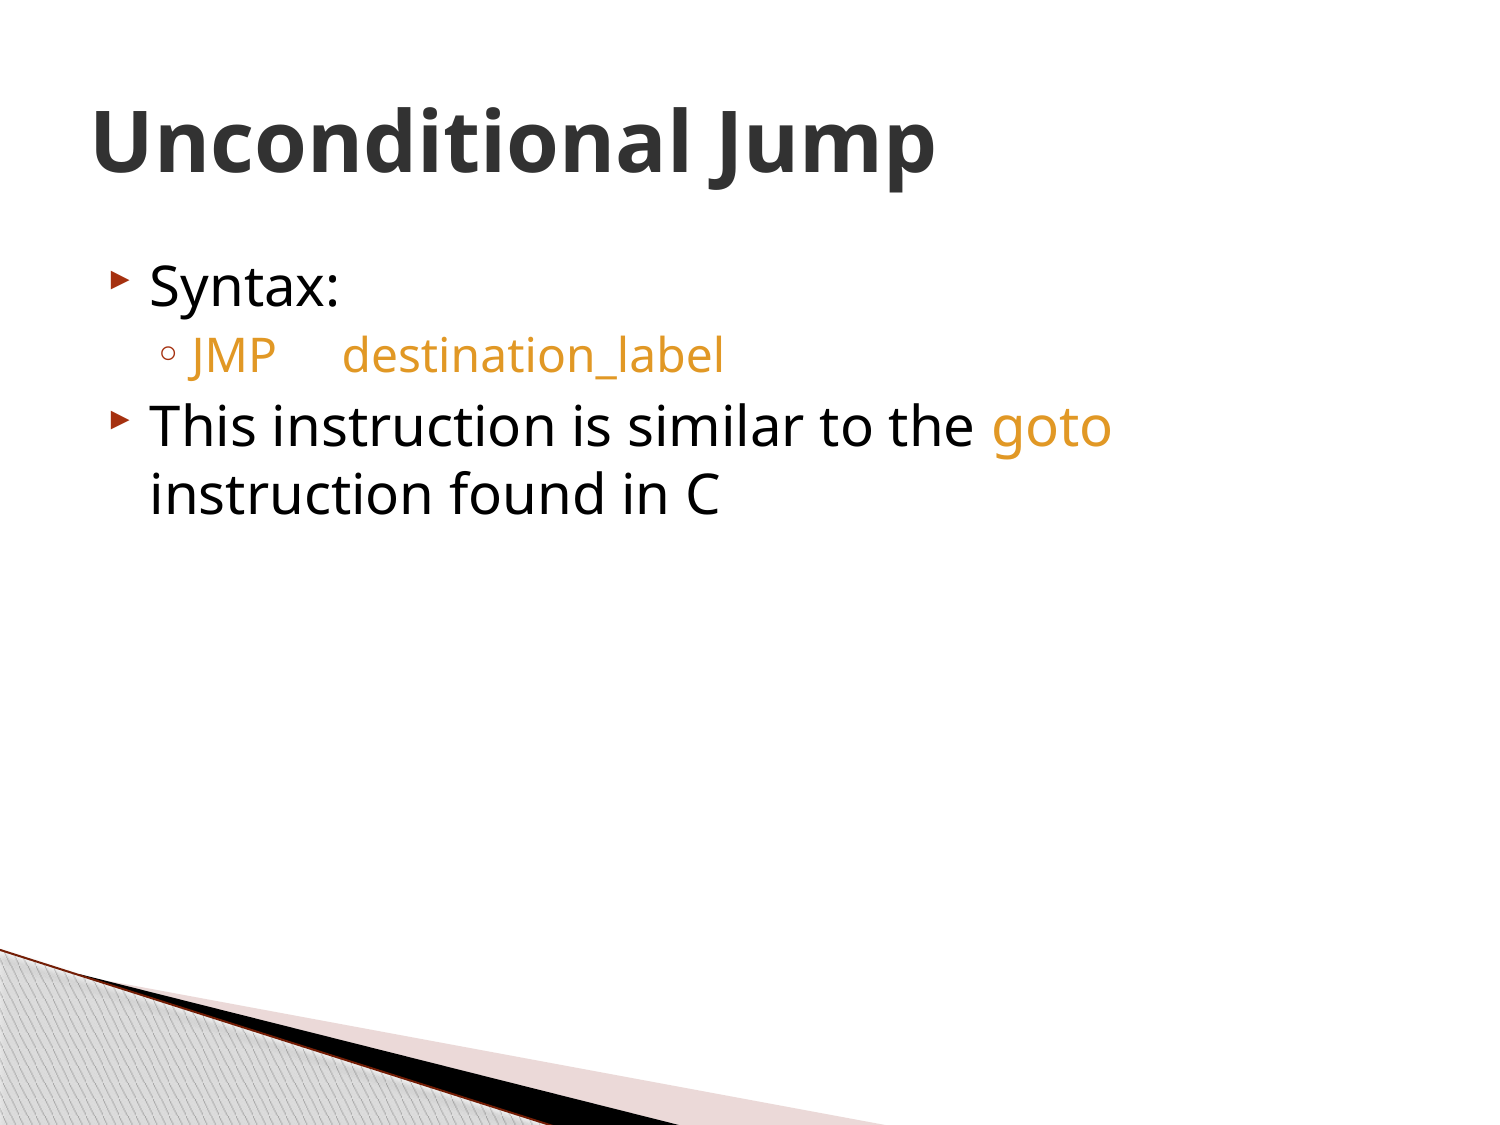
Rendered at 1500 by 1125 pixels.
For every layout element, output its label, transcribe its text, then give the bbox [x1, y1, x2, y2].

title Unconditional Jump [75, 45, 1425, 233]
list Syntax: JMP destination_label This instruction is similar to the goto instruction found in C [75, 243, 1425, 986]
